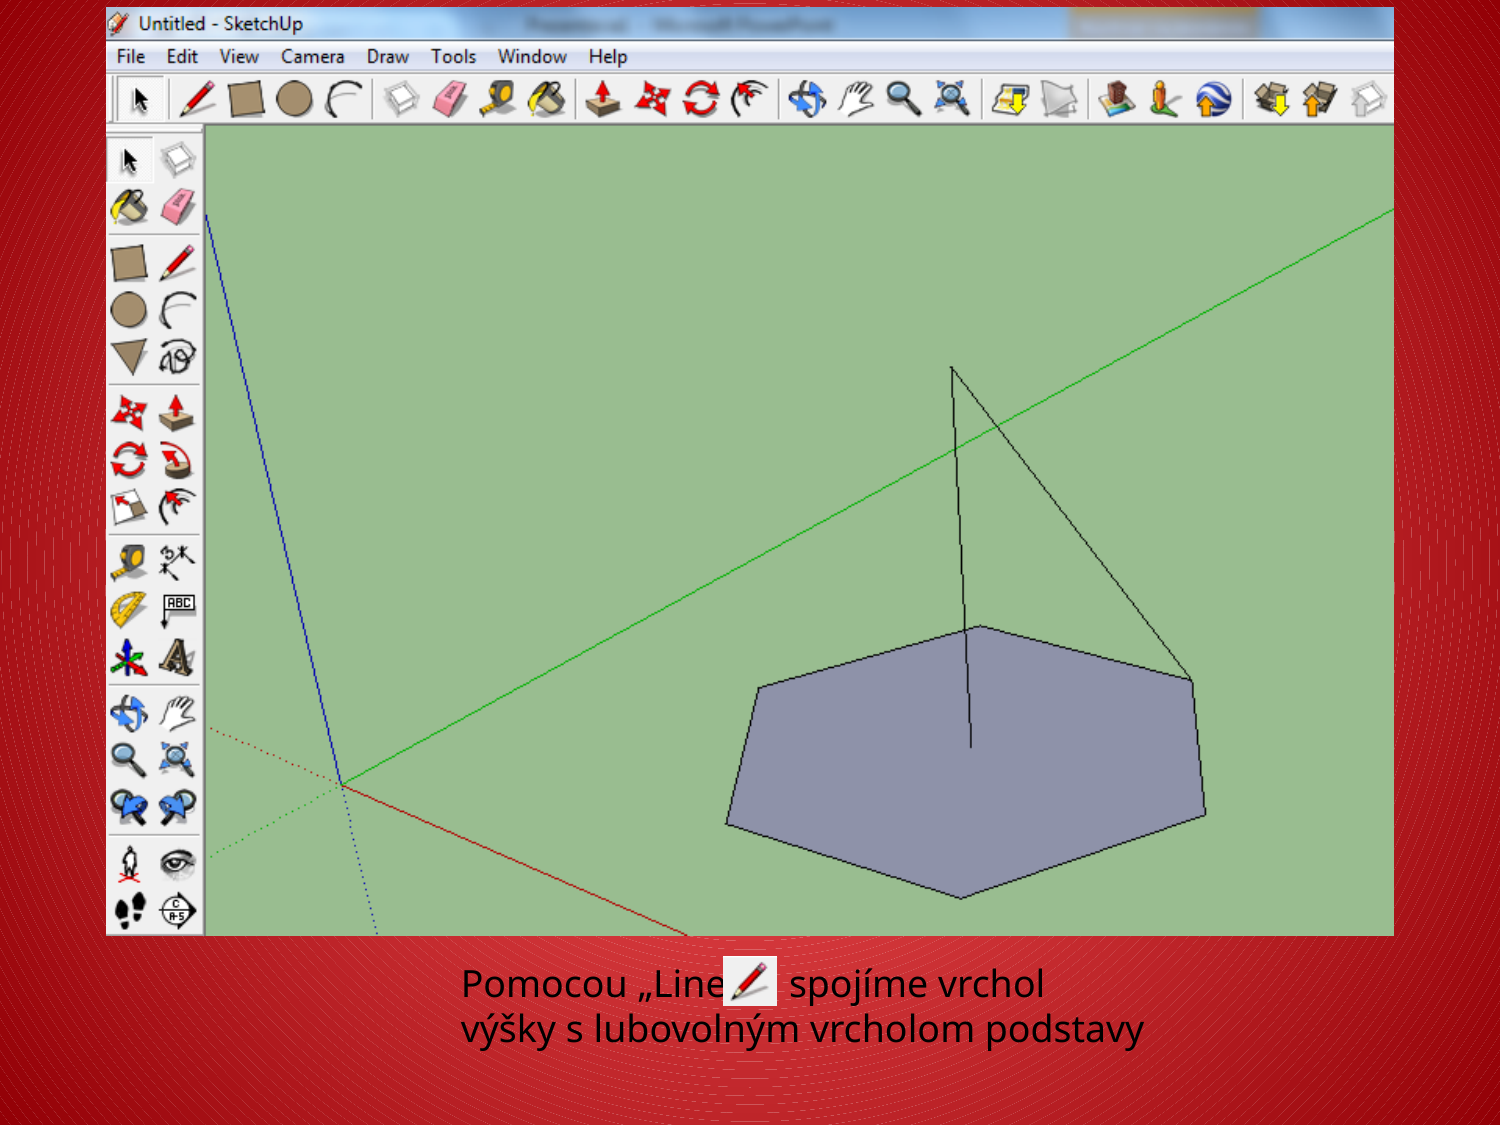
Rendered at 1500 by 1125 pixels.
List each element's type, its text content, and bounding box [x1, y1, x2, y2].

picture [723, 956, 777, 1006]
picture [105, 6, 1395, 936]
text_box Pomocou „Line“ spojíme vrchol výšky s lubovolným vrcholom podstavy [446, 952, 1170, 1057]
